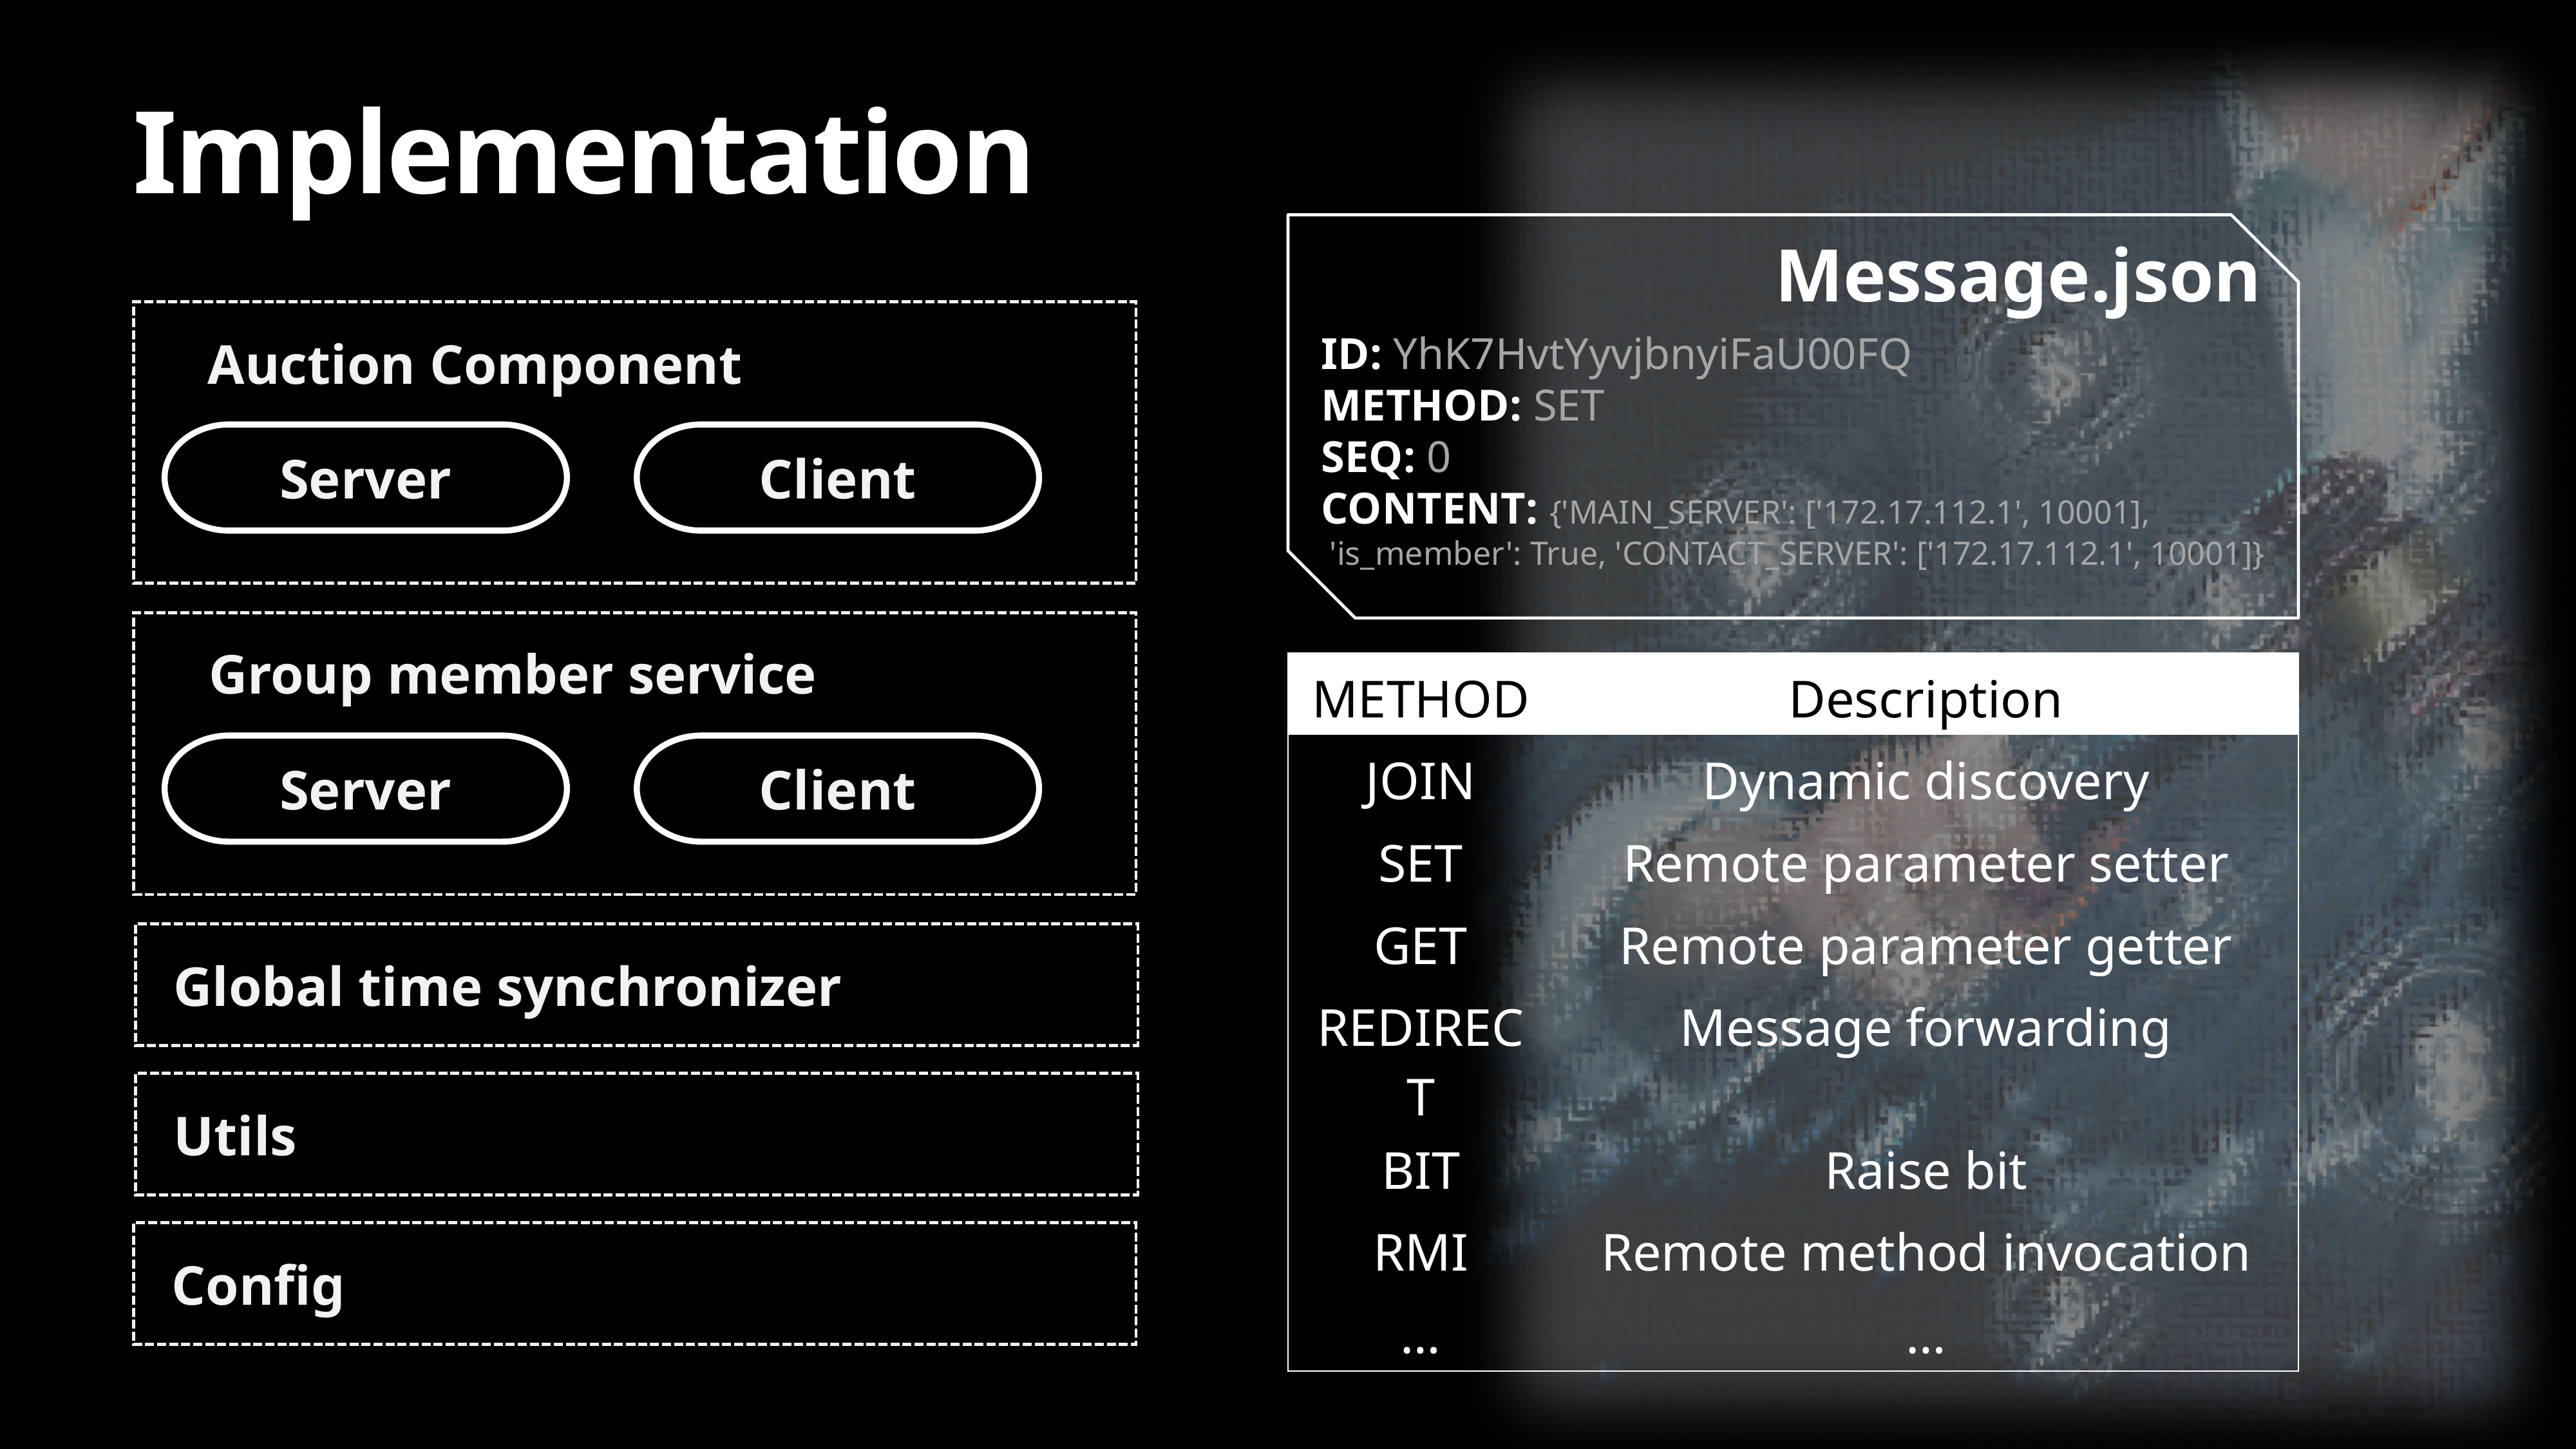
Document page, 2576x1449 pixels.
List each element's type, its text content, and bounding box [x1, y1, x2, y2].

title Implementation [127, 100, 1443, 252]
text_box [82, 301, 1139, 1345]
picture [1443, 0, 2576, 1449]
table_cell REDIRECT [1289, 981, 1443, 1124]
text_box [1287, 214, 2299, 618]
table_cell … [1289, 1289, 1443, 1370]
table_cell RMI [1289, 1206, 1443, 1289]
table_cell SET [1289, 817, 1443, 900]
table_cell GET [1289, 900, 1443, 981]
table_header METHOD [1289, 654, 1443, 735]
table_cell BIT [1289, 1124, 1443, 1206]
table_cell JOIN [1289, 735, 1443, 817]
